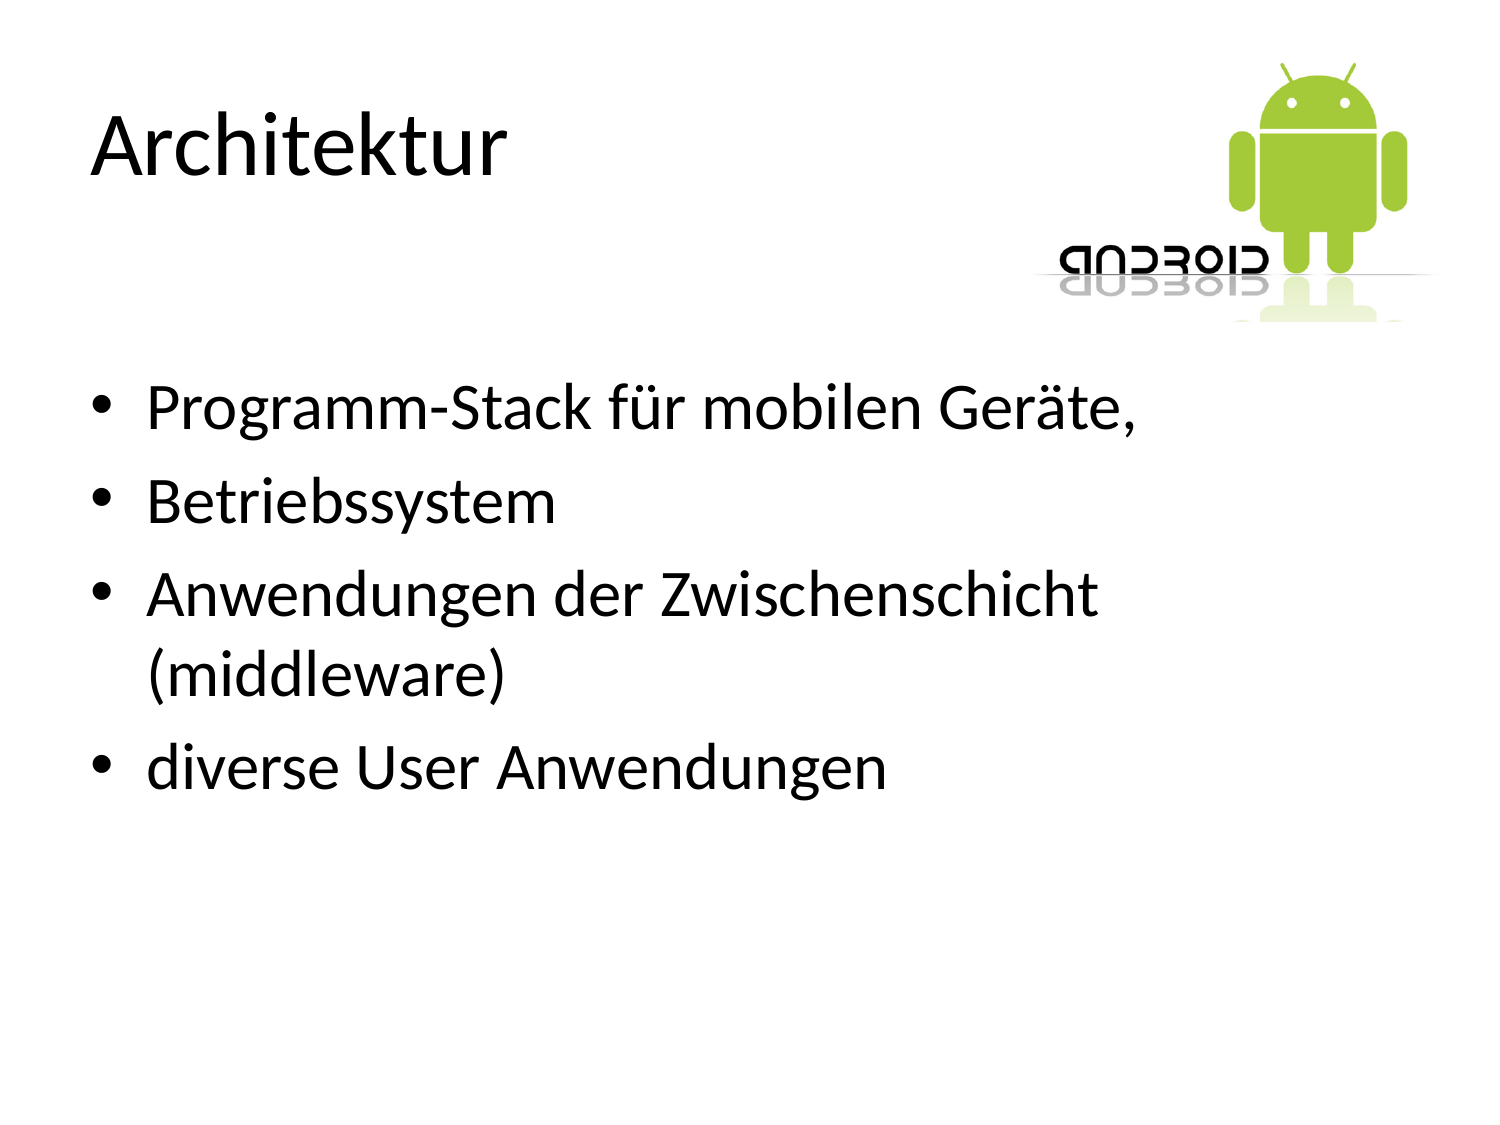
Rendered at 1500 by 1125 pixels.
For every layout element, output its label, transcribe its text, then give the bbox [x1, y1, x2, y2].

title Architektur [75, 45, 1029, 233]
list Programm-Stack für mobilen Geräte, Betriebssystem Anwendungen der Zwischenschicht (middleware) diverse User Anwendungen [75, 262, 1425, 1005]
picture [1033, 42, 1442, 322]
